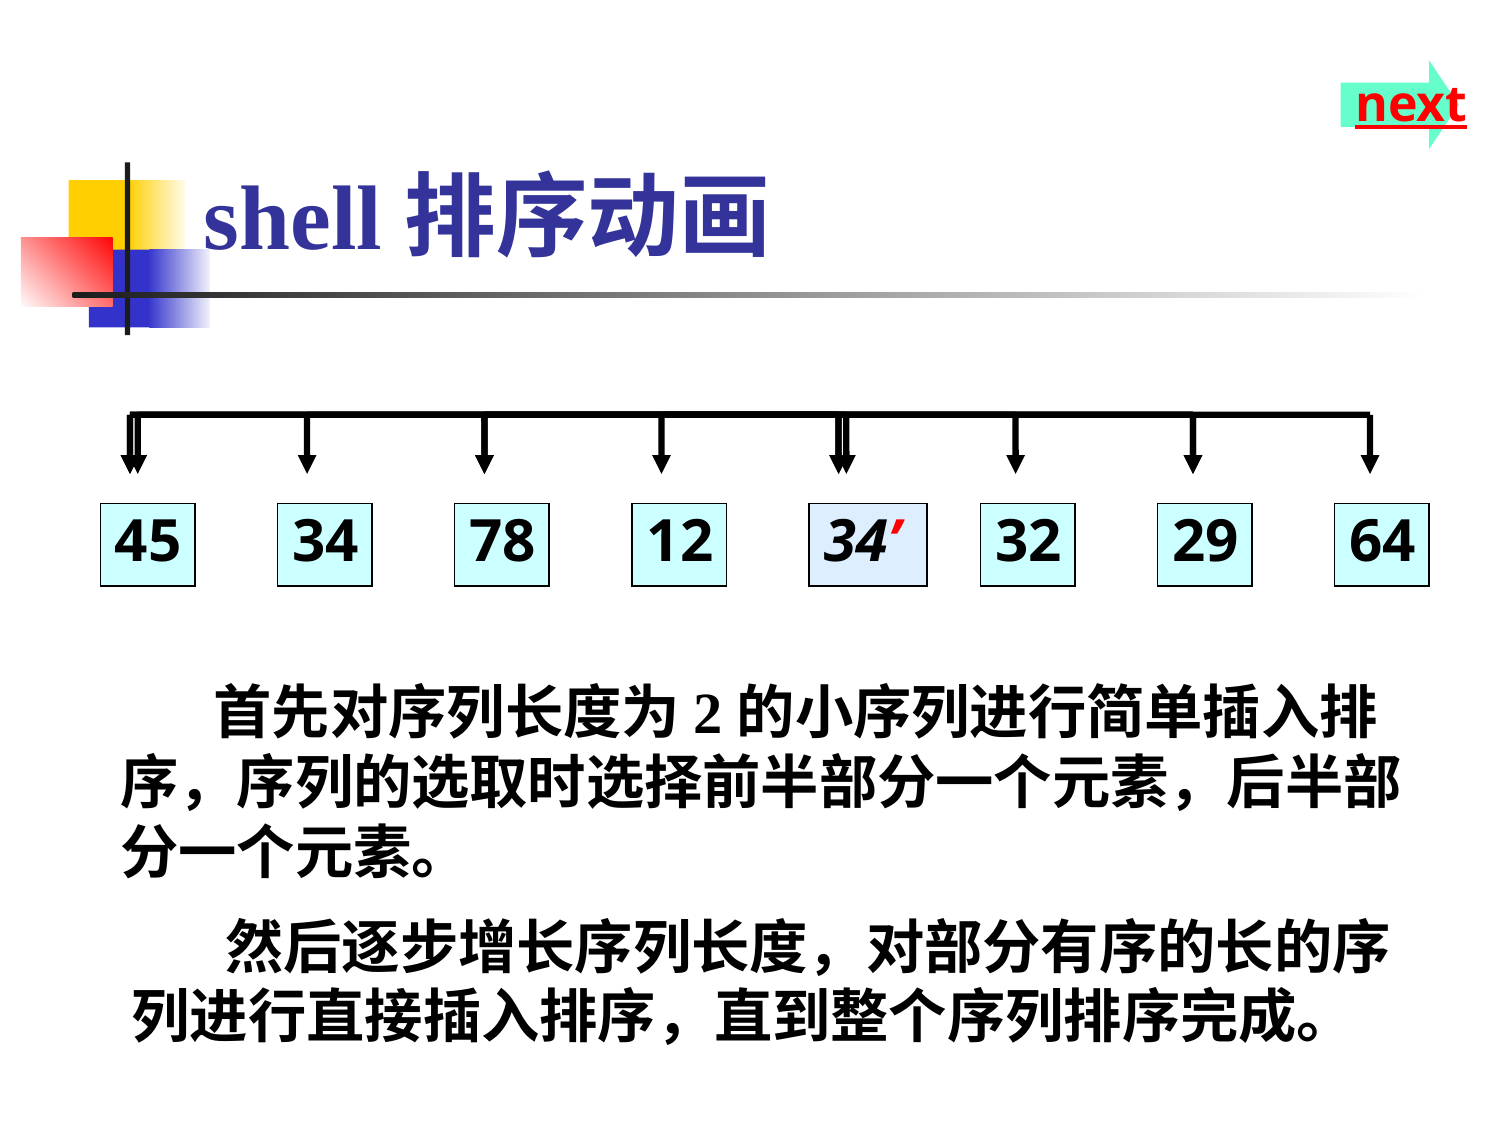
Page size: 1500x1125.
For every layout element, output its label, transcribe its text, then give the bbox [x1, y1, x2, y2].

title shell排序动画 [188, 137, 1468, 275]
text_box 78 [454, 503, 550, 587]
text_box next [1340, 60, 1459, 149]
text_box 45 [100, 503, 195, 587]
text_box 首先对序列长度为2的小序列进行简单插入排序，序列的选取时选择前半部分一个元素，后半部分一个元素。 [105, 667, 1430, 893]
text_box 32 [980, 503, 1075, 587]
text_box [129, 414, 1371, 475]
slide_number [1151, 1022, 1465, 1099]
text_box 34 [277, 503, 373, 587]
text_box 12 [632, 503, 727, 587]
text_box 34’ [809, 503, 927, 587]
text_box 29 [1157, 503, 1253, 587]
text_box 64 [1334, 503, 1430, 587]
text_box 然后逐步增长序列长度，对部分有序的长的序列进行直接插入排序，直到整个序列排序完成。 [117, 902, 1418, 1057]
